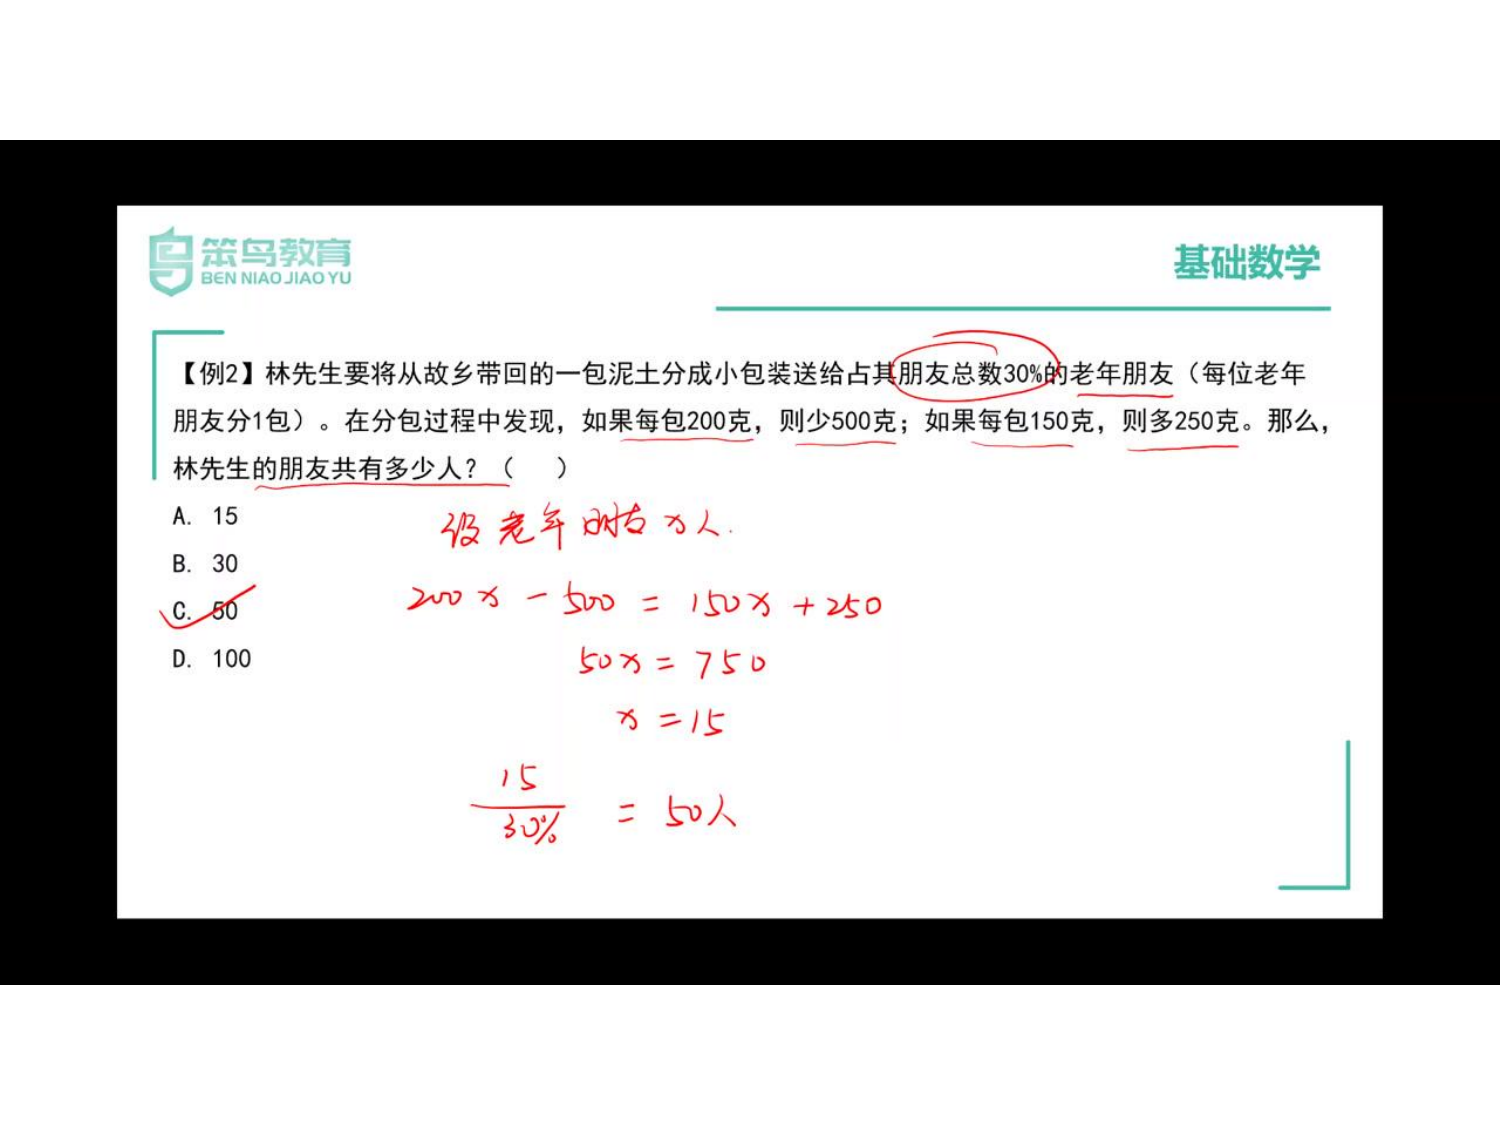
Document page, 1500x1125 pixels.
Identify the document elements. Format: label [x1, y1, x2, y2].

picture [0, 140, 1500, 985]
